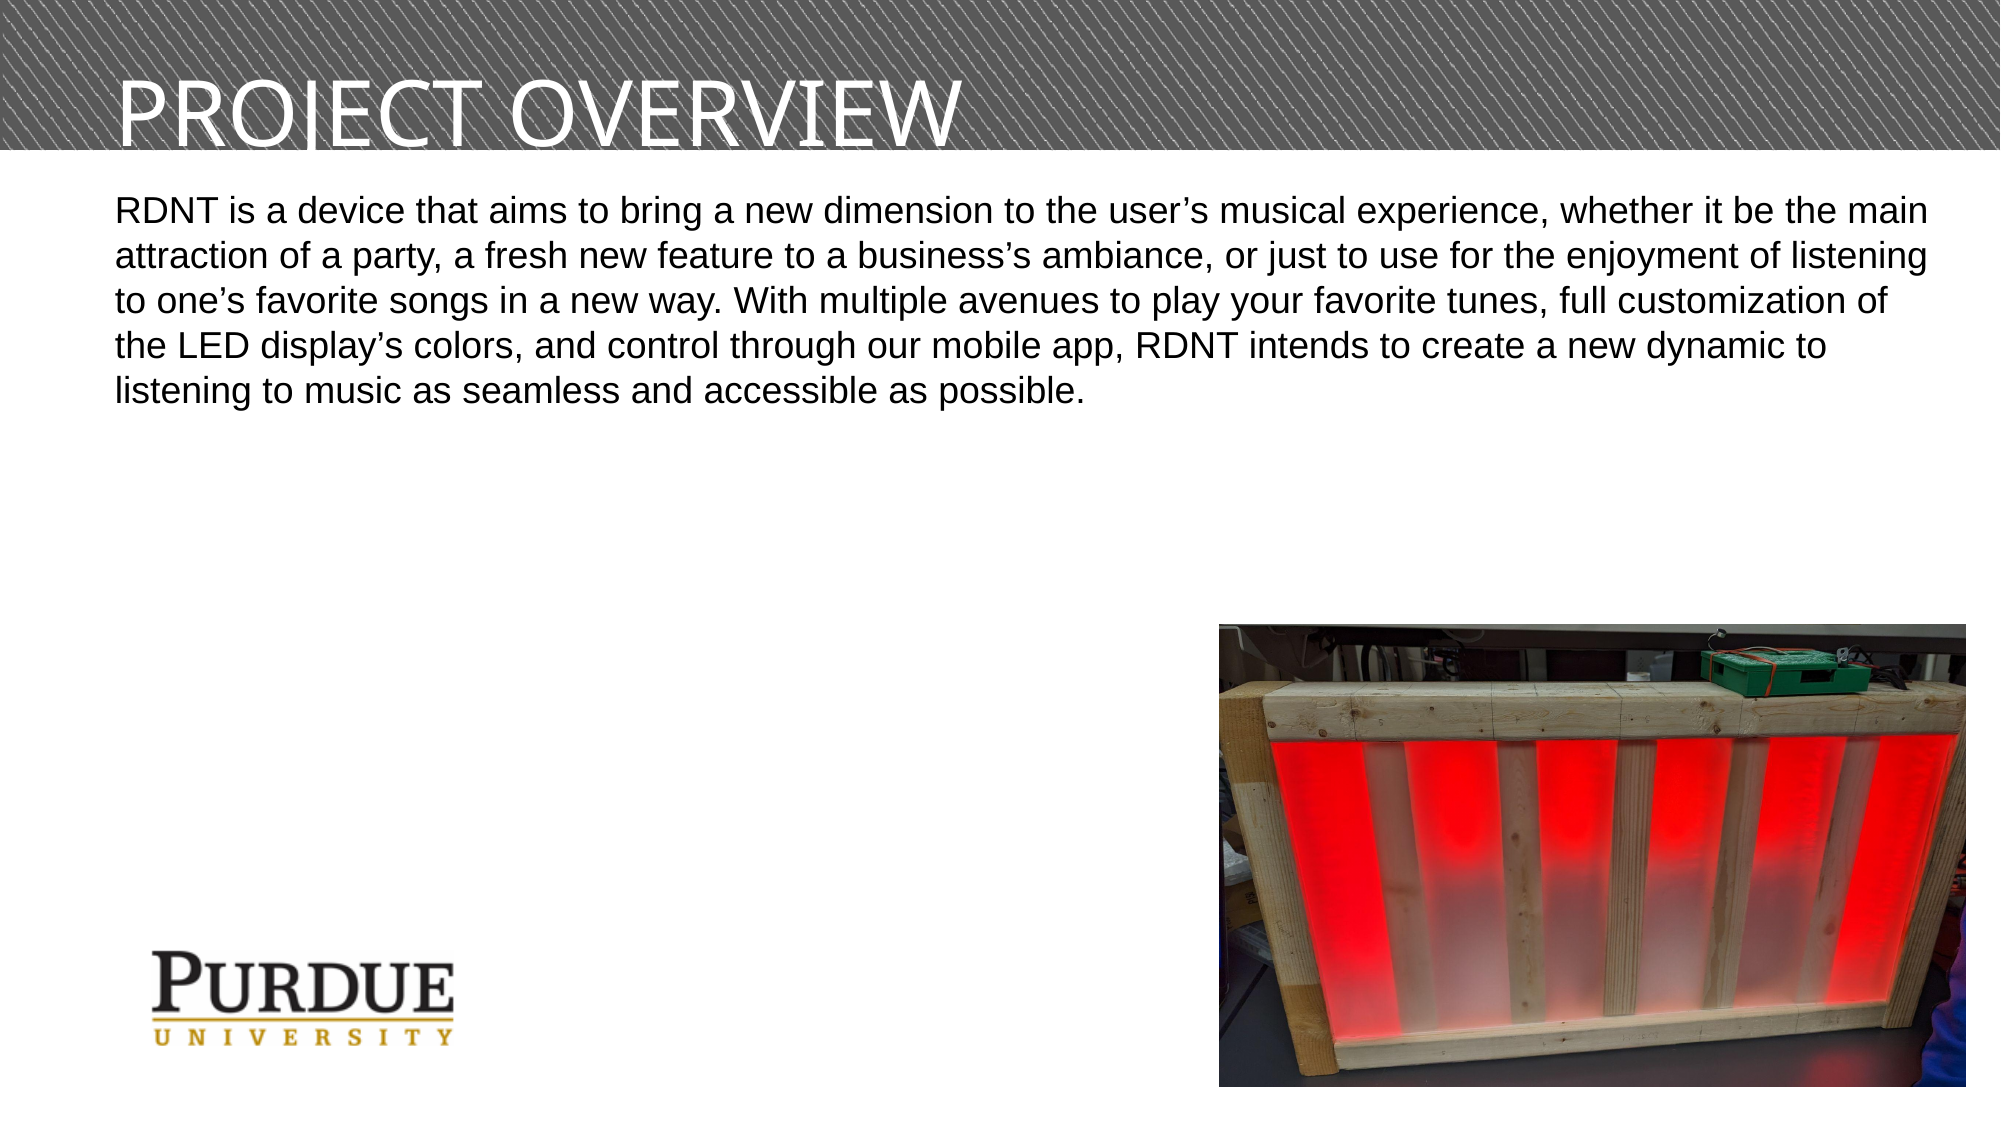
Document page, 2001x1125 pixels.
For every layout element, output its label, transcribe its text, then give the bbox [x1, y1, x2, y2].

title PROJECT OVERVIEW [99, 47, 1902, 170]
picture [99, 963, 543, 1076]
list RDNT is a device that aims to bring a new dimension to the user’s musical experience, whether it be the main attraction of a party, a fresh new feature to a business’s ambiance, or just to use for the enjoyment of listening to one’s favorite songs in a new way. With multiple avenues to play your favorite tunes, full customization of the LED display’s colors, and control through our mobile app, RDNT intends to create a new dynamic to listening to music as seamless and accessible as possible. [99, 178, 1966, 963]
picture [2, 0, 2001, 151]
picture [1213, 623, 1967, 1088]
